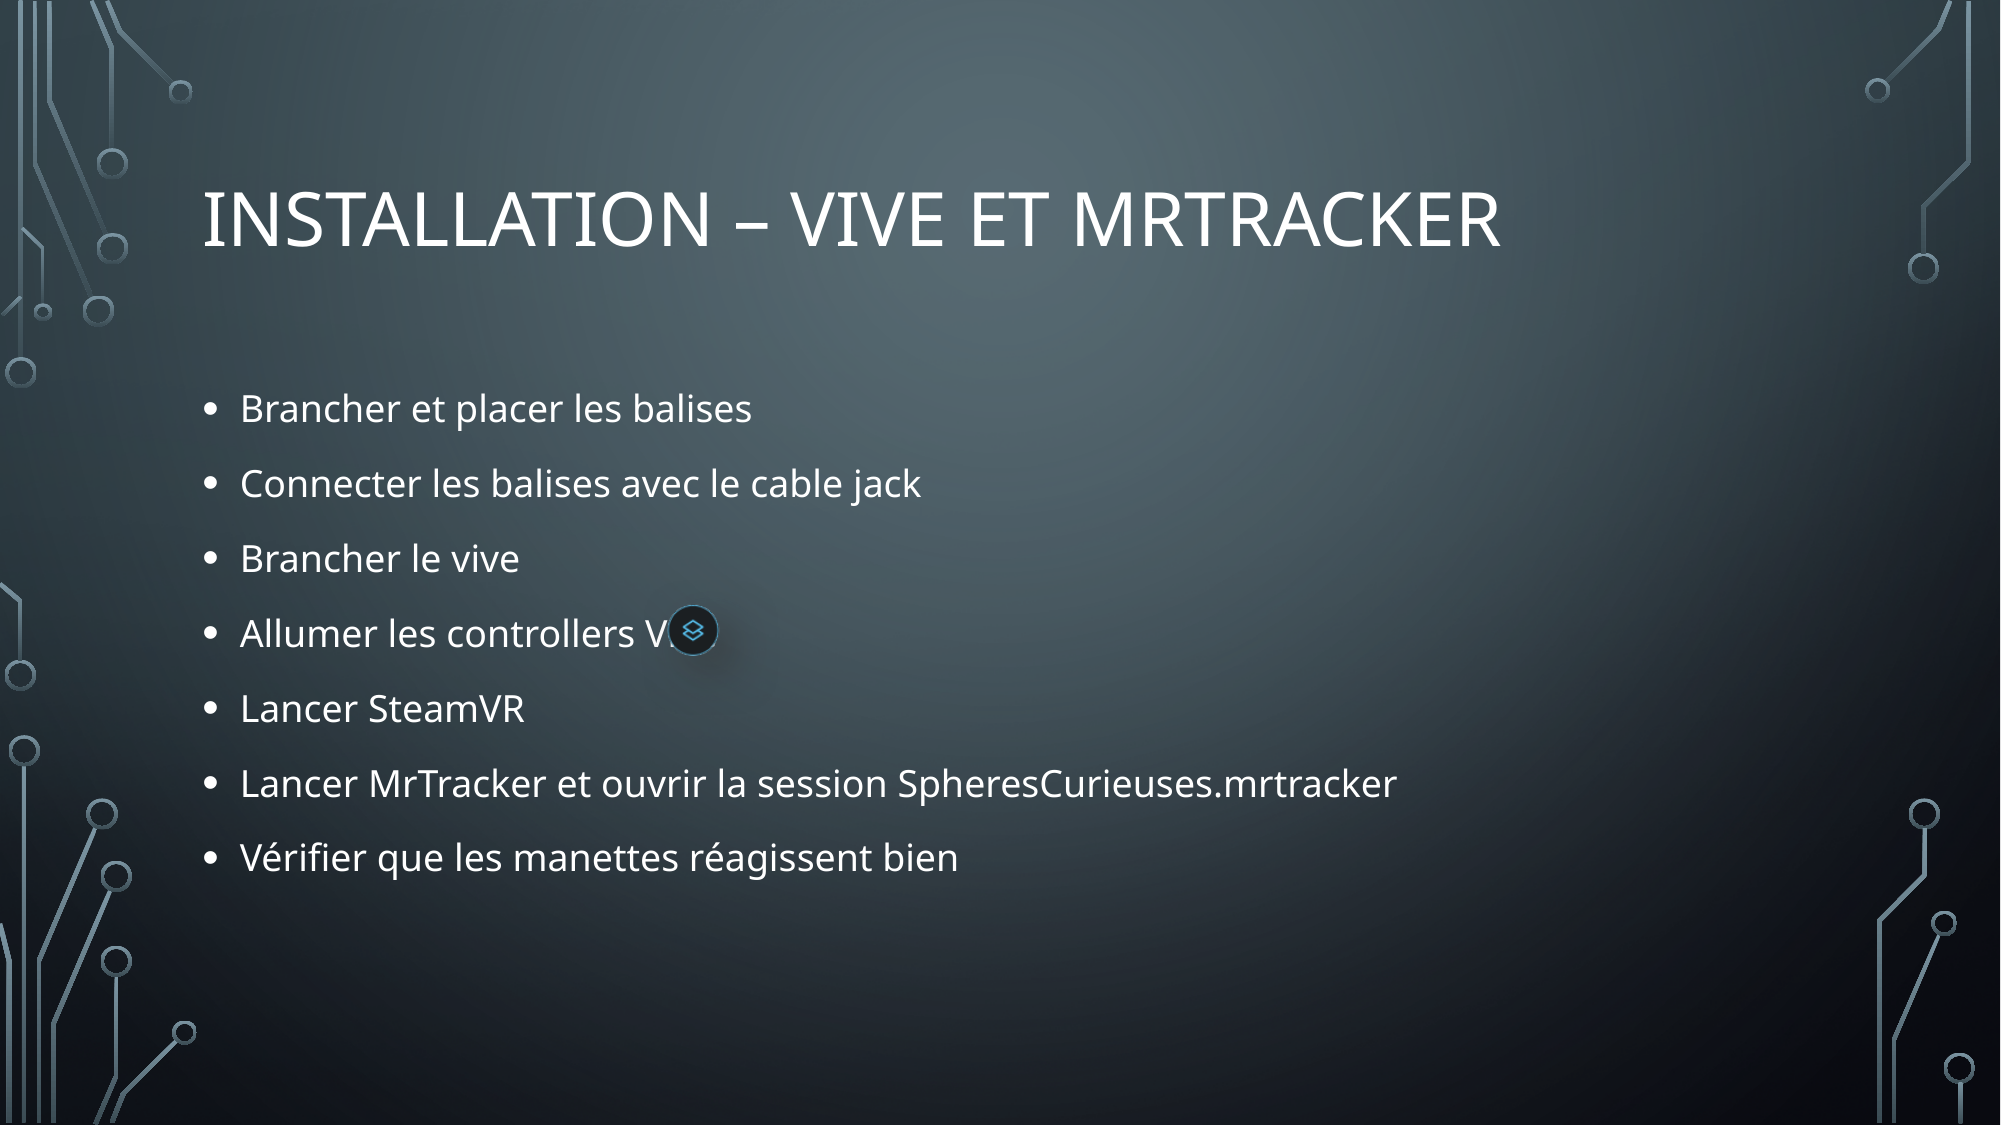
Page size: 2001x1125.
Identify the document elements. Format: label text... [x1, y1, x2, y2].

picture [657, 596, 726, 665]
list Brancher et placer les balises Connecter les balises avec le cable jack Brancher le vive Allumer les controllers Vive Lancer SteamVR Lancer MrTracker et ouvrir la session SpheresCurieuses.mrtracker Vérifier que les manettes réagissent bien [187, 369, 1813, 950]
title installation – VIVE et MrTracker [187, 101, 1813, 344]
